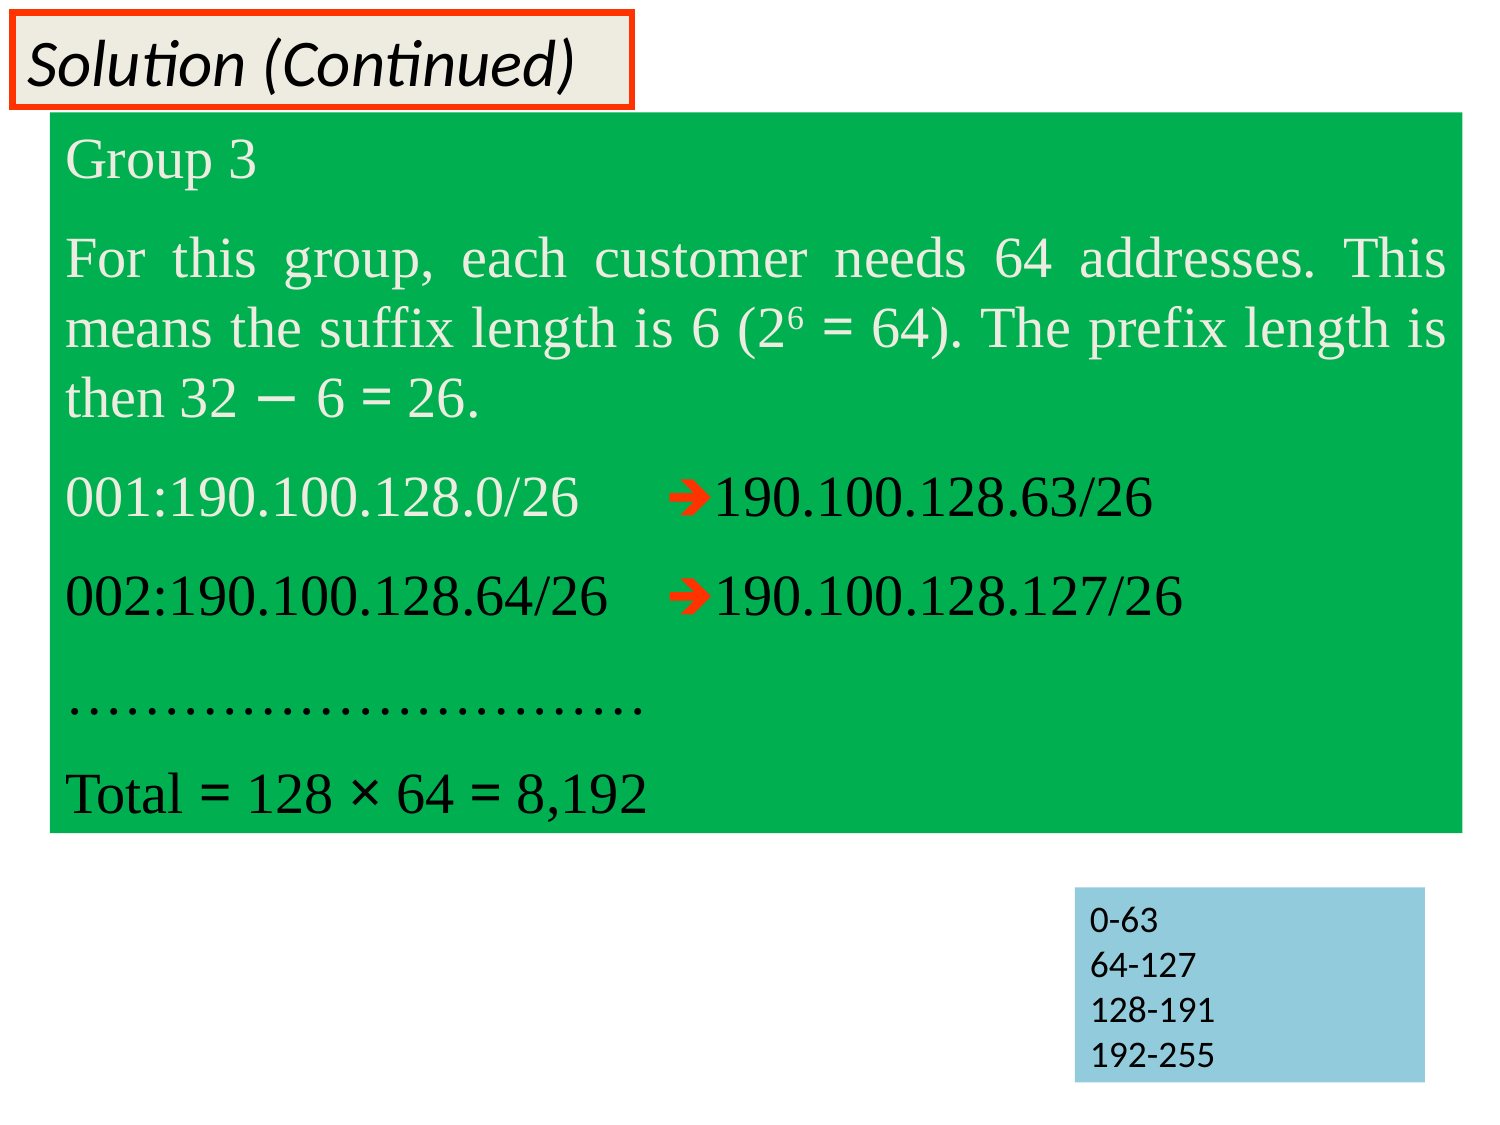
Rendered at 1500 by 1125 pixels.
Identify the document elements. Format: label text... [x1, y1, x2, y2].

text_box 0-63 64-127 128-191 192-255 [1074, 887, 1425, 1083]
text_box Group 3 For this group, each customer needs 64 addresses. This means the suffix length is 6 (26 = 64). The prefix length is then 32 − 6 = 26. 001:190.100.128.0/26 🡺190.100.128.63/26 002:190.100.128.64/26 🡺190.100.128.127/26 ………………………… Total = 128 × 64 = 8,192 [49, 112, 1463, 834]
text_box Solution (Continued) [12, 12, 632, 108]
